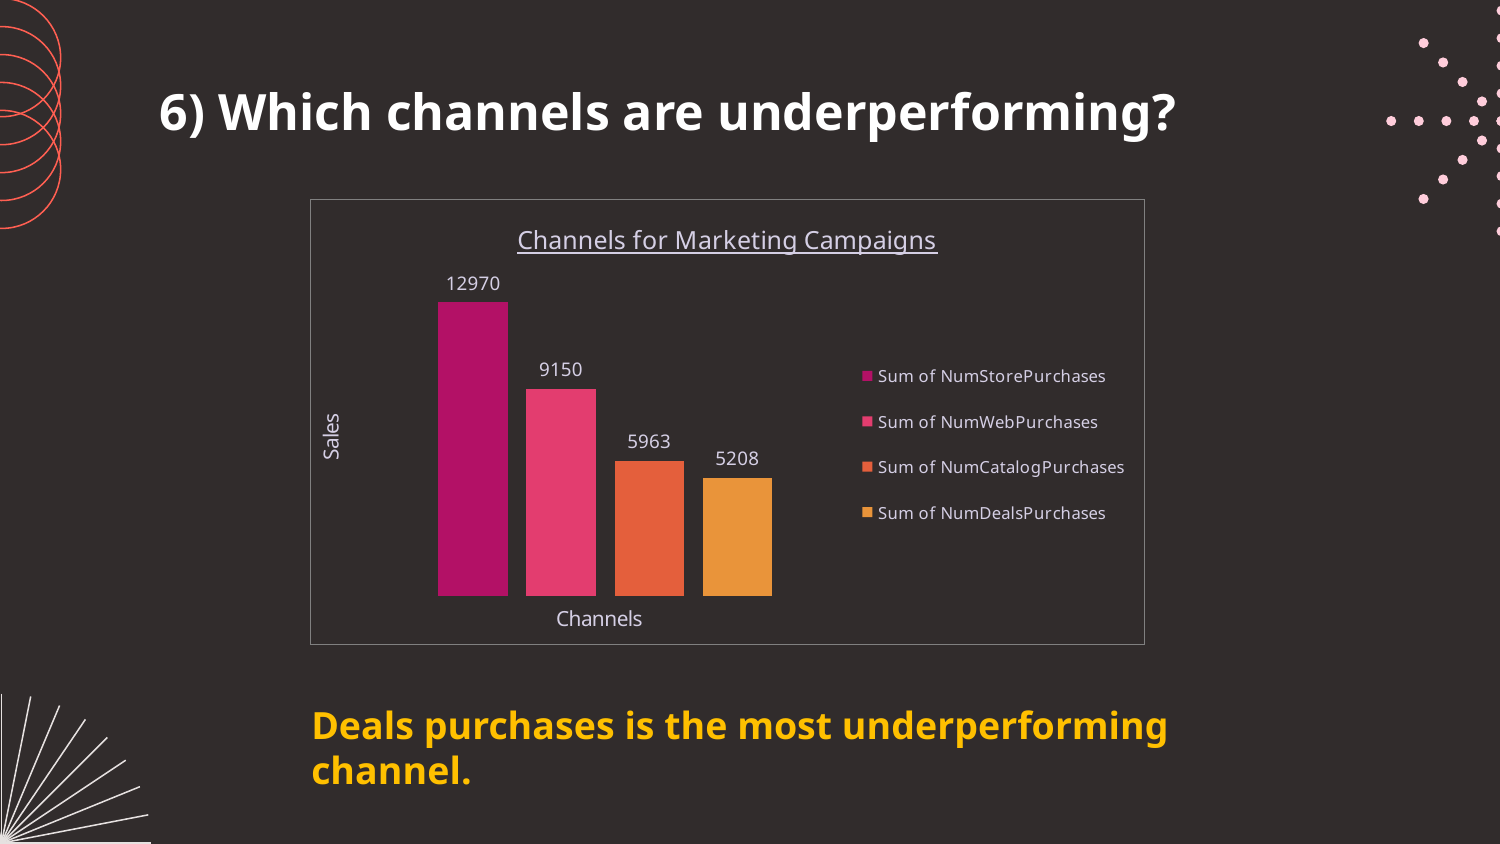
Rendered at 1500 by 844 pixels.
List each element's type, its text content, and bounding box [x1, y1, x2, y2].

chart [310, 198, 1145, 645]
text_box Deals purchases is the most underperforming channel. [296, 694, 1232, 800]
text_box 6) Which channels are underperforming? [145, 73, 1218, 148]
